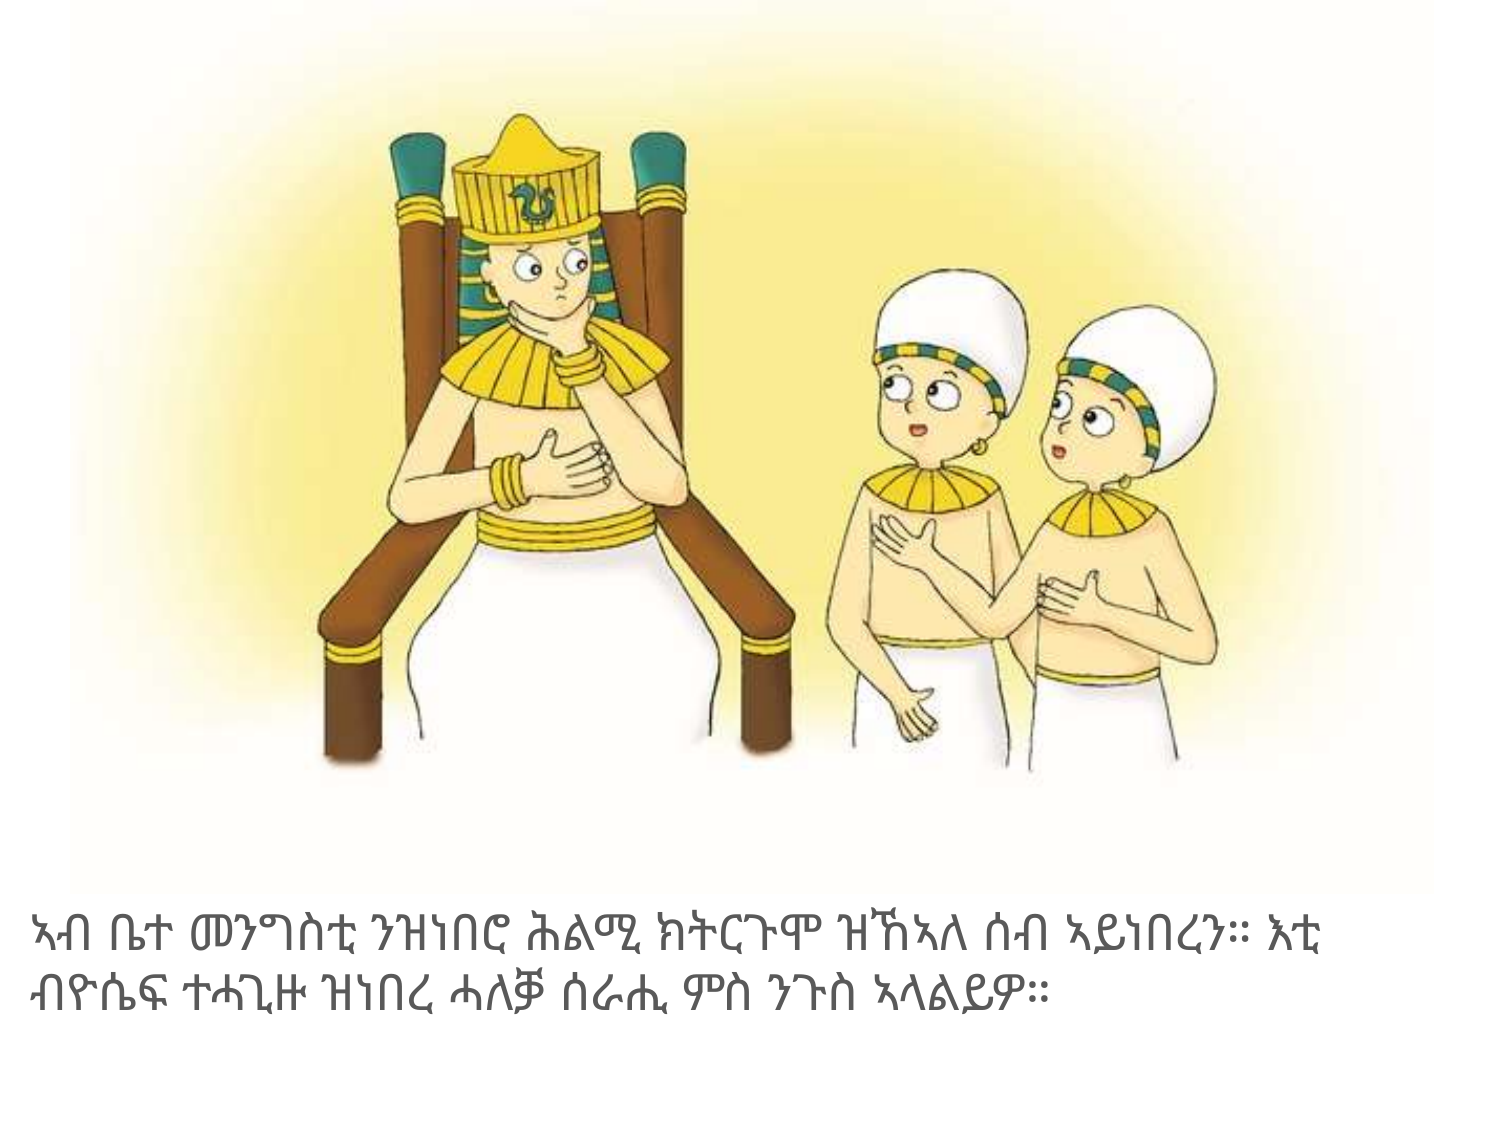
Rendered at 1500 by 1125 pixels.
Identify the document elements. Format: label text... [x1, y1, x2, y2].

text_box ኣብ ቤተ መንግስቲ ንዝነበሮ ሕልሚ ክትርጉሞ ዝኸኣለ ሰብ ኣይነበረን። እቲ ብዮሴፍ ተሓጊዙ ዝነበረ ሓለቓ ሰራሒ ምስ ንጉስ ኣላልይዎ። [14, 893, 1486, 1028]
picture [69, 0, 1435, 894]
